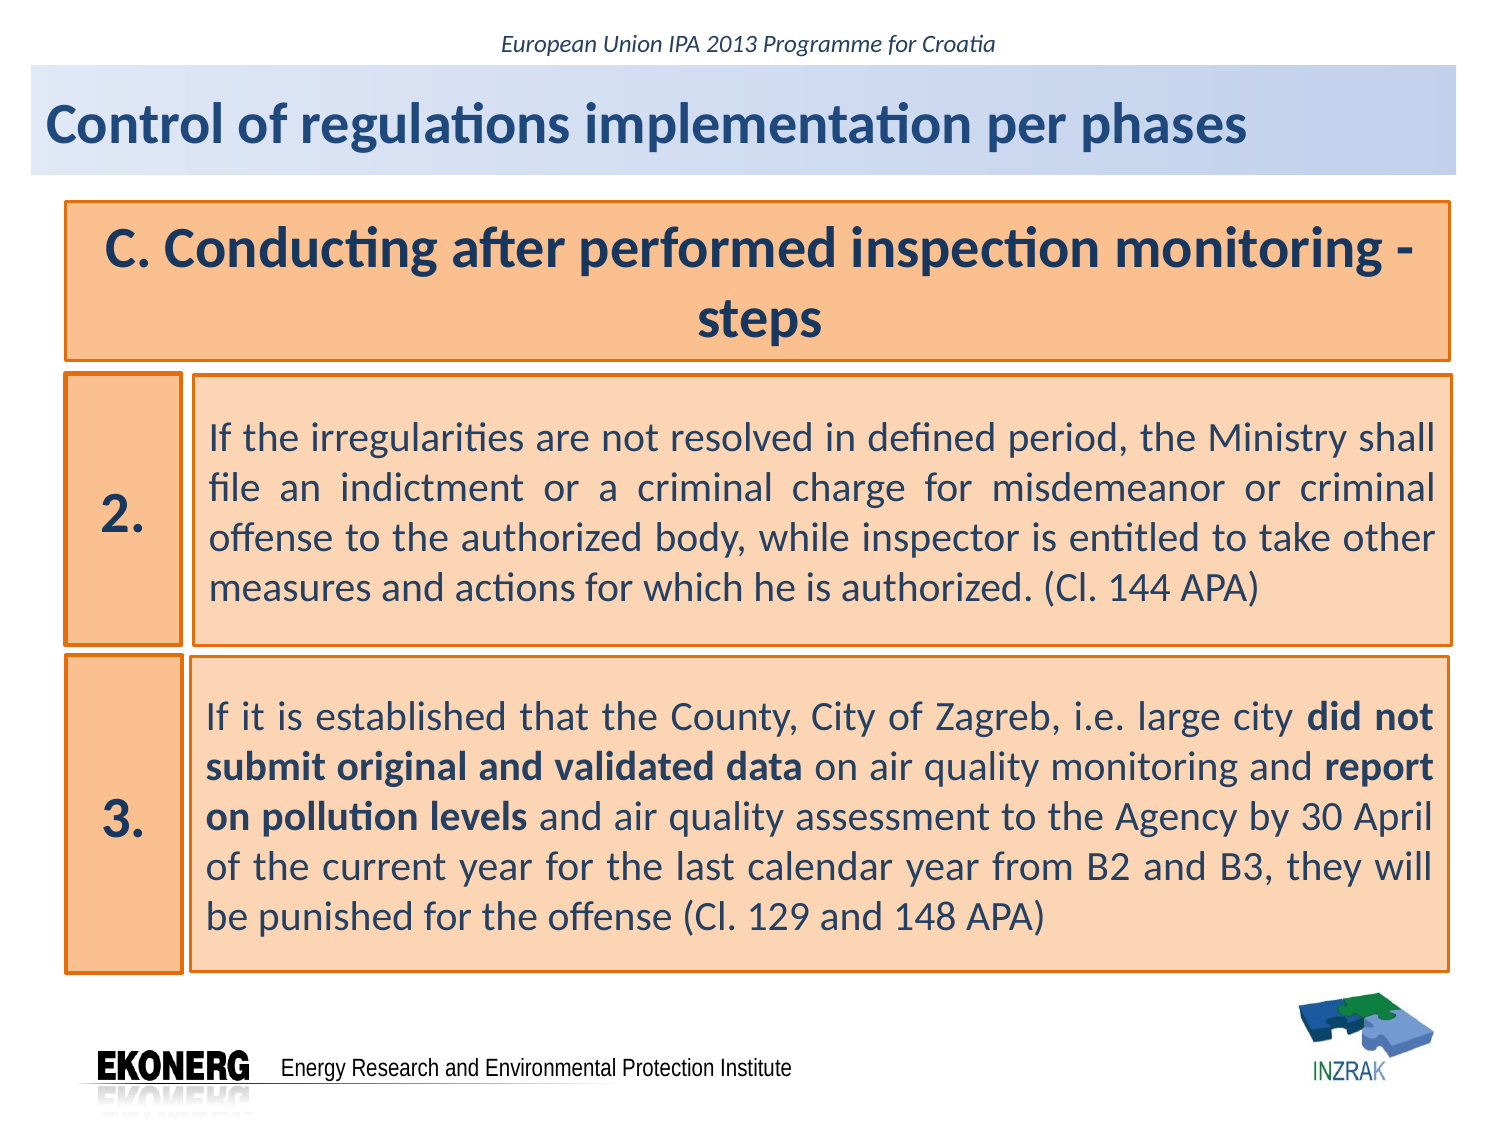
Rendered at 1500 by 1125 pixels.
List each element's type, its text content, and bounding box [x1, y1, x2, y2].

text_box C. Conducting after performed inspection monitoring - steps [68, 201, 1452, 357]
text_box European Union IPA 2013 Programme for Croatia [0, 23, 1498, 71]
text_box 3. [64, 653, 184, 975]
text_box [63, 199, 1452, 363]
text_box 2. [63, 371, 183, 647]
title Control of regulations implementation per phases [31, 71, 1457, 175]
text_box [72, 1043, 812, 1112]
text_box If it is established that the County, City of Zagreb, i.e. large city did not submit original and validated data on air quality monitoring and report on pollution levels and air quality assessment to the Agency by 30 April of the current year for the last calendar year from B2 and B3, they will be punished for the offense (Cl. 129 and 148 APA) [189, 654, 1451, 973]
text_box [66, 1052, 641, 1125]
picture [1298, 992, 1434, 1088]
text_box If the irregularities are not resolved in defined period, the Ministry shall file an indictment or a criminal charge for misdemeanor or criminal offense to the authorized body, while inspector is entitled to take other measures and actions for which he is authorized. (Cl. 144 APA) [192, 373, 1454, 647]
